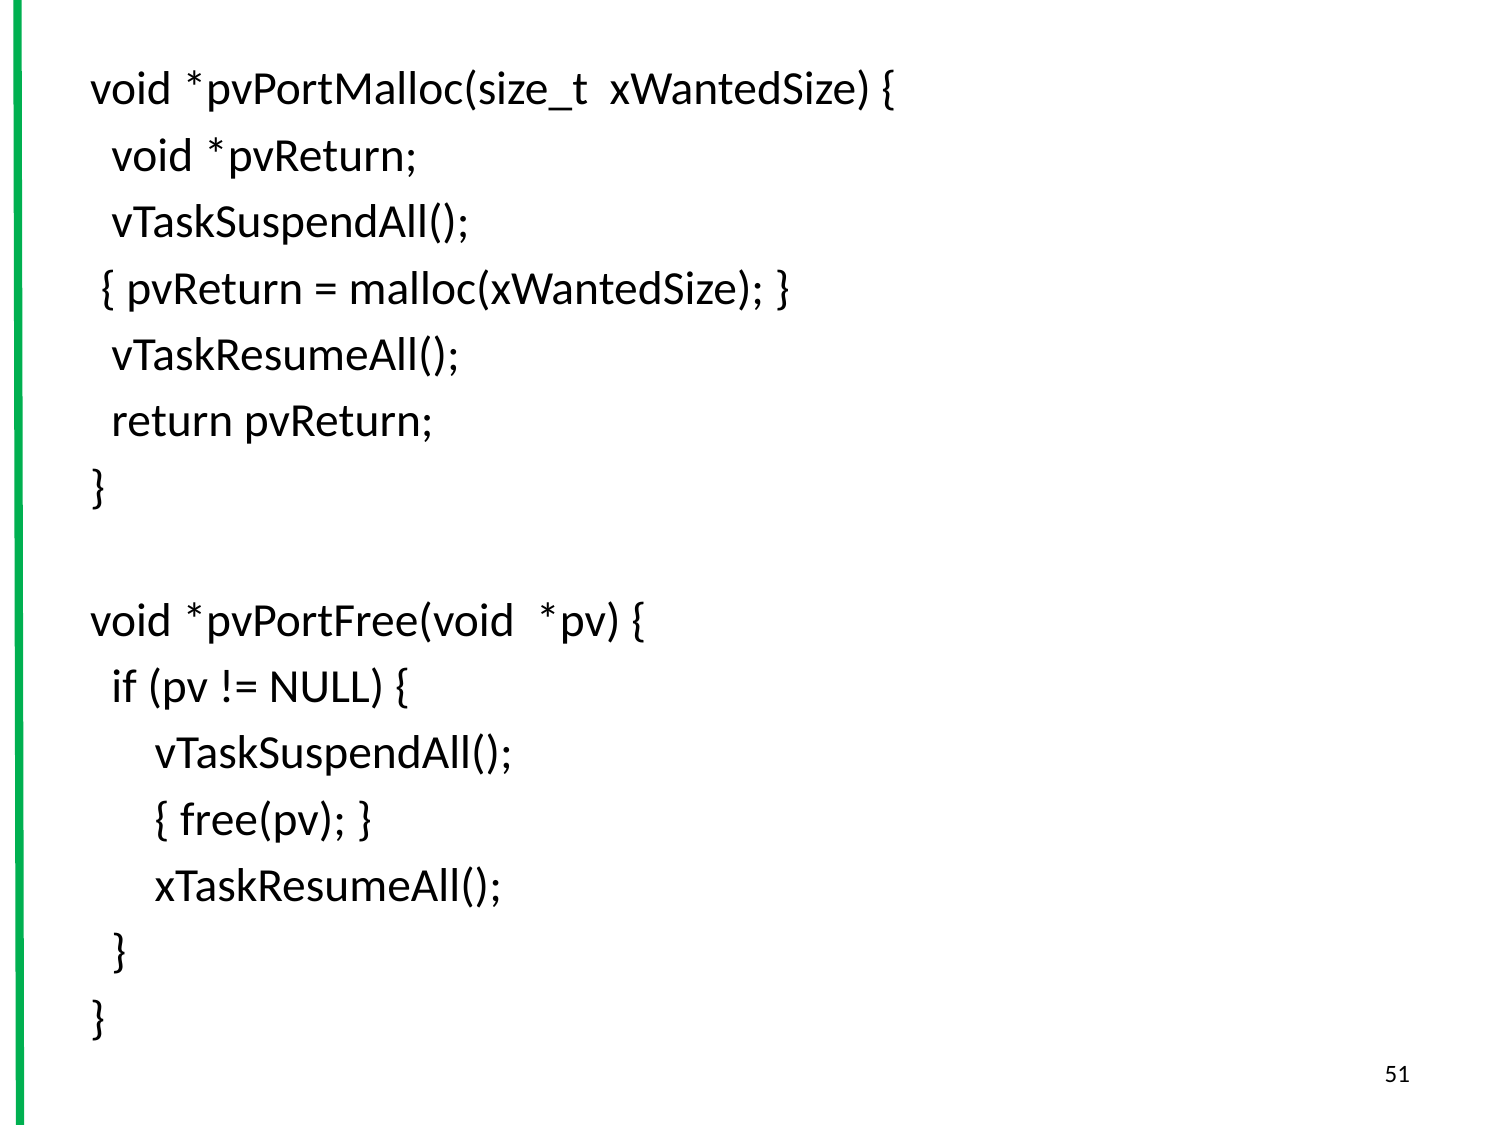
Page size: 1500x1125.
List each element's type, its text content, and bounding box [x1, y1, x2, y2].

slide_number 51 [1074, 1042, 1425, 1103]
list void *pvPortMalloc(size_t xWantedSize) { void *pvReturn; vTaskSuspendAll(); { pvReturn = malloc(xWantedSize); } vTaskResumeAll(); return pvReturn; } void *pvPortFree(void *pv) { if (pv != NULL) { vTaskSuspendAll(); { free(pv); } xTaskResumeAll(); } } [75, 50, 1425, 1063]
